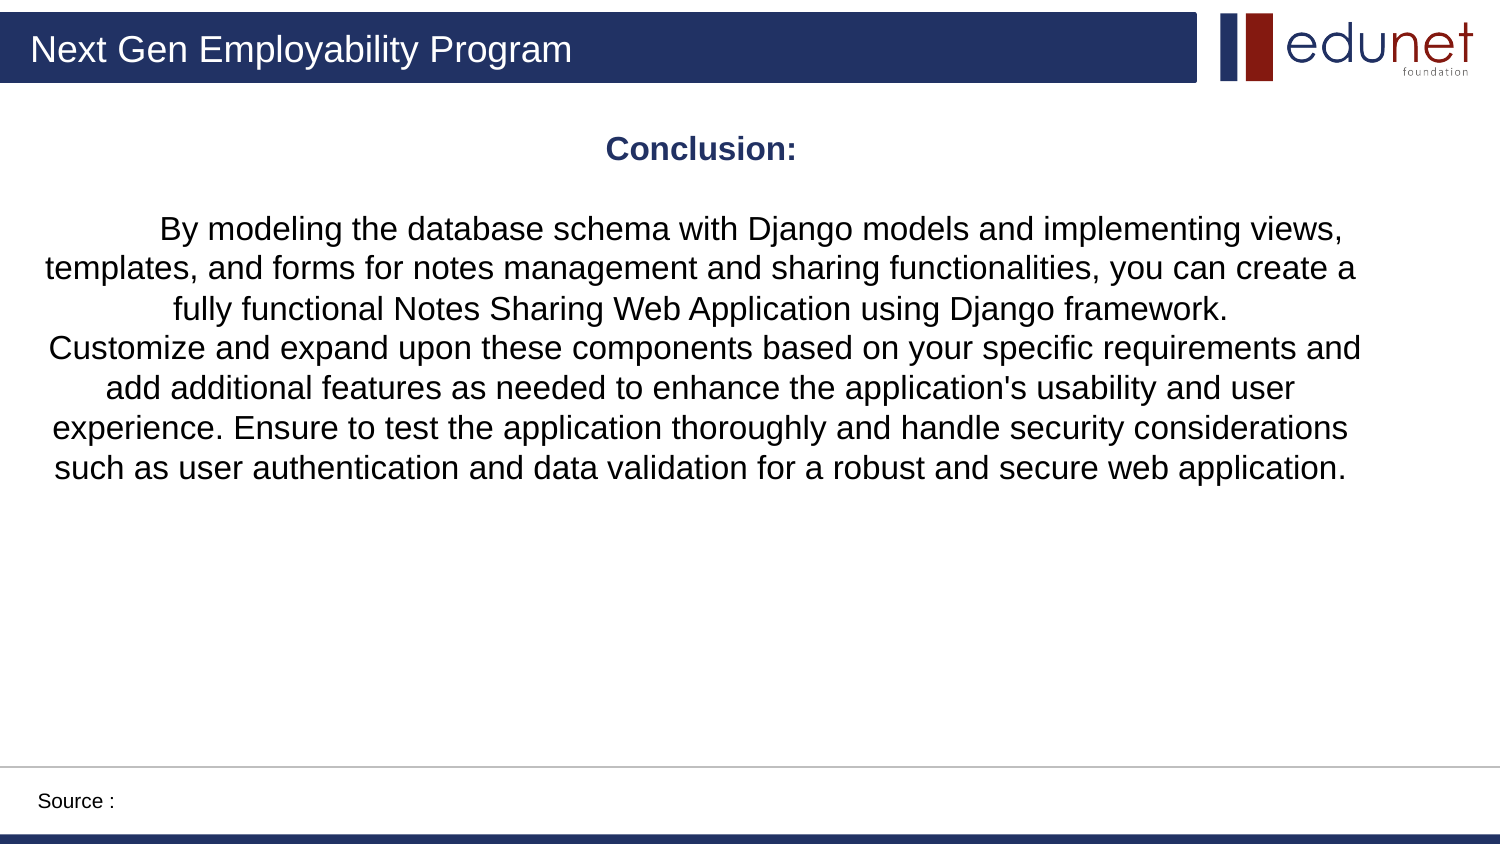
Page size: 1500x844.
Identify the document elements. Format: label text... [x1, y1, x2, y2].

text_box Source : [22, 776, 139, 826]
picture [1279, 14, 1482, 83]
title Conclusion: By modeling the database schema with Django models and implementing views, templates, and forms for notes management and sharing functionalities, you can create a fully functional Notes Sharing Web Application using Django framework. Customize and expand upon these components based on your specific requirements and add additional features as needed to enhance the application's usability and user experience. Ensure to test the application thoroughly and handle security considerations such as user authentication and data validation for a robust and secure web application. [21, 111, 1382, 604]
